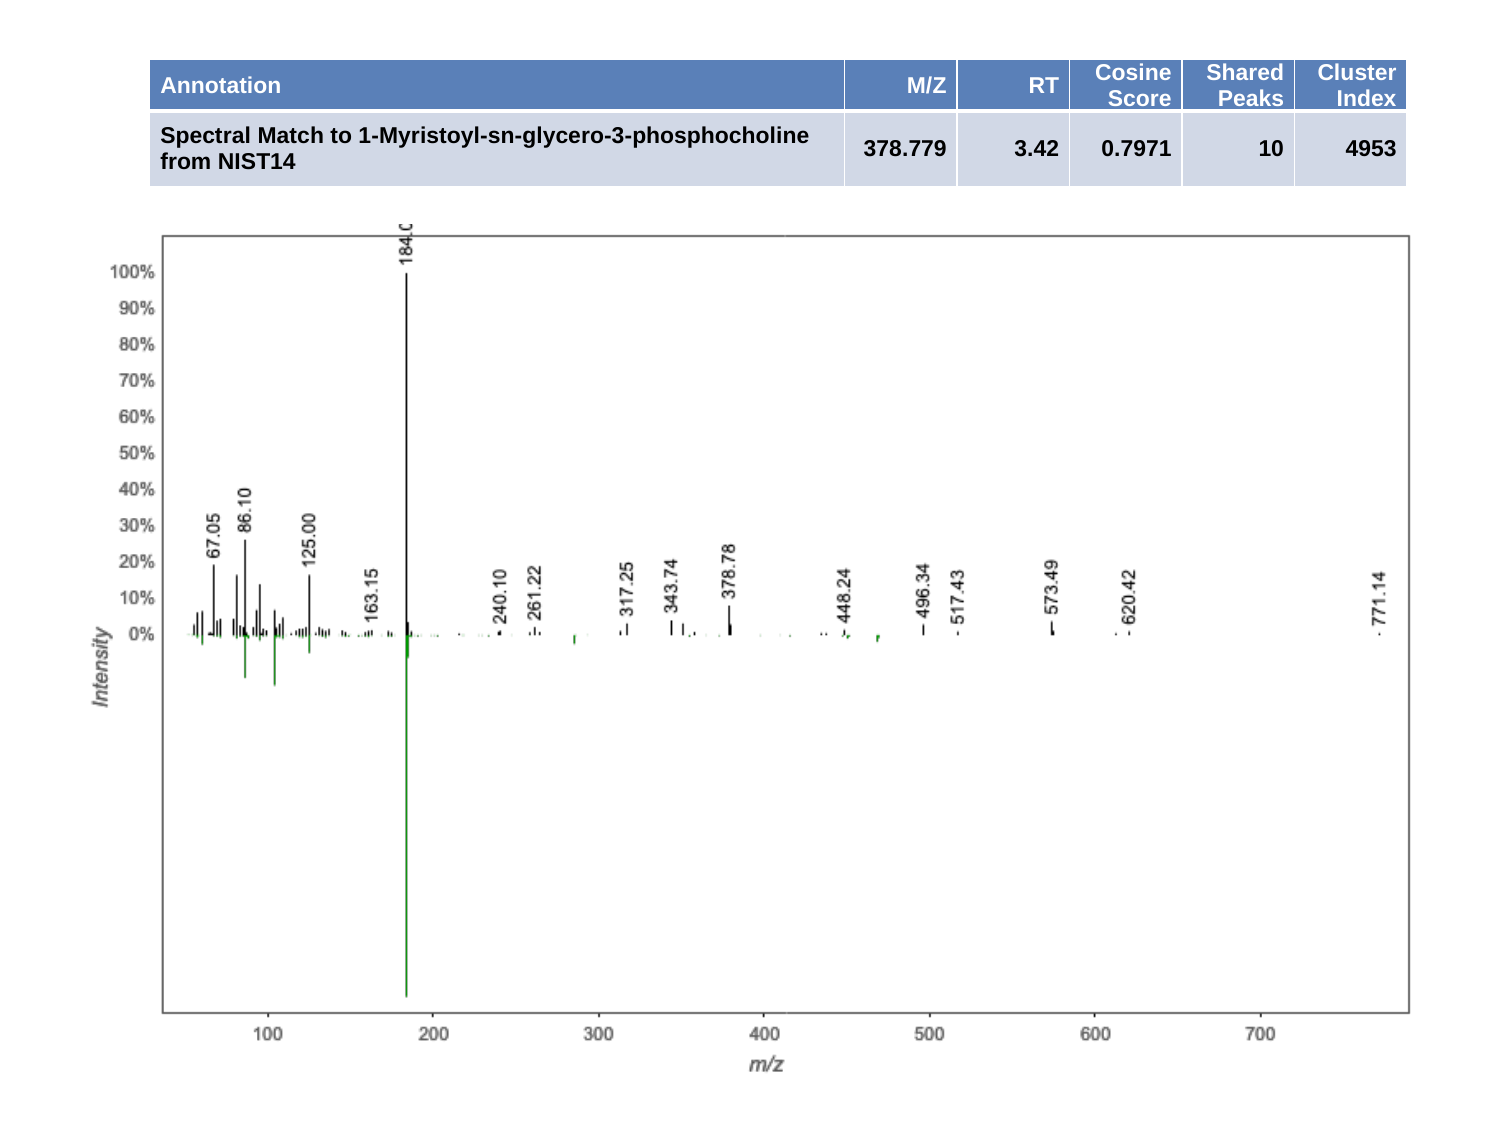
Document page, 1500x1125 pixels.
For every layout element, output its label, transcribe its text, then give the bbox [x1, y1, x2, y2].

table_header M/Z [845, 60, 956, 109]
table_header Shared Peaks [1183, 60, 1294, 109]
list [74, 224, 1426, 1081]
table_cell 378.779 [845, 113, 956, 186]
table_cell 10 [1183, 113, 1294, 186]
table_header RT [958, 60, 1069, 109]
table_cell 3.42 [958, 113, 1069, 186]
table_cell 0.7971 [1070, 113, 1181, 186]
table_cell 4953 [1295, 113, 1406, 186]
table_cell Spectral Match to 1-Myristoyl-sn-glycero-3-phosphocholine from NIST14 [150, 113, 844, 186]
table_header Annotation [150, 60, 844, 109]
table_header Cosine Score [1070, 60, 1181, 109]
table_header Cluster Index [1295, 60, 1406, 109]
